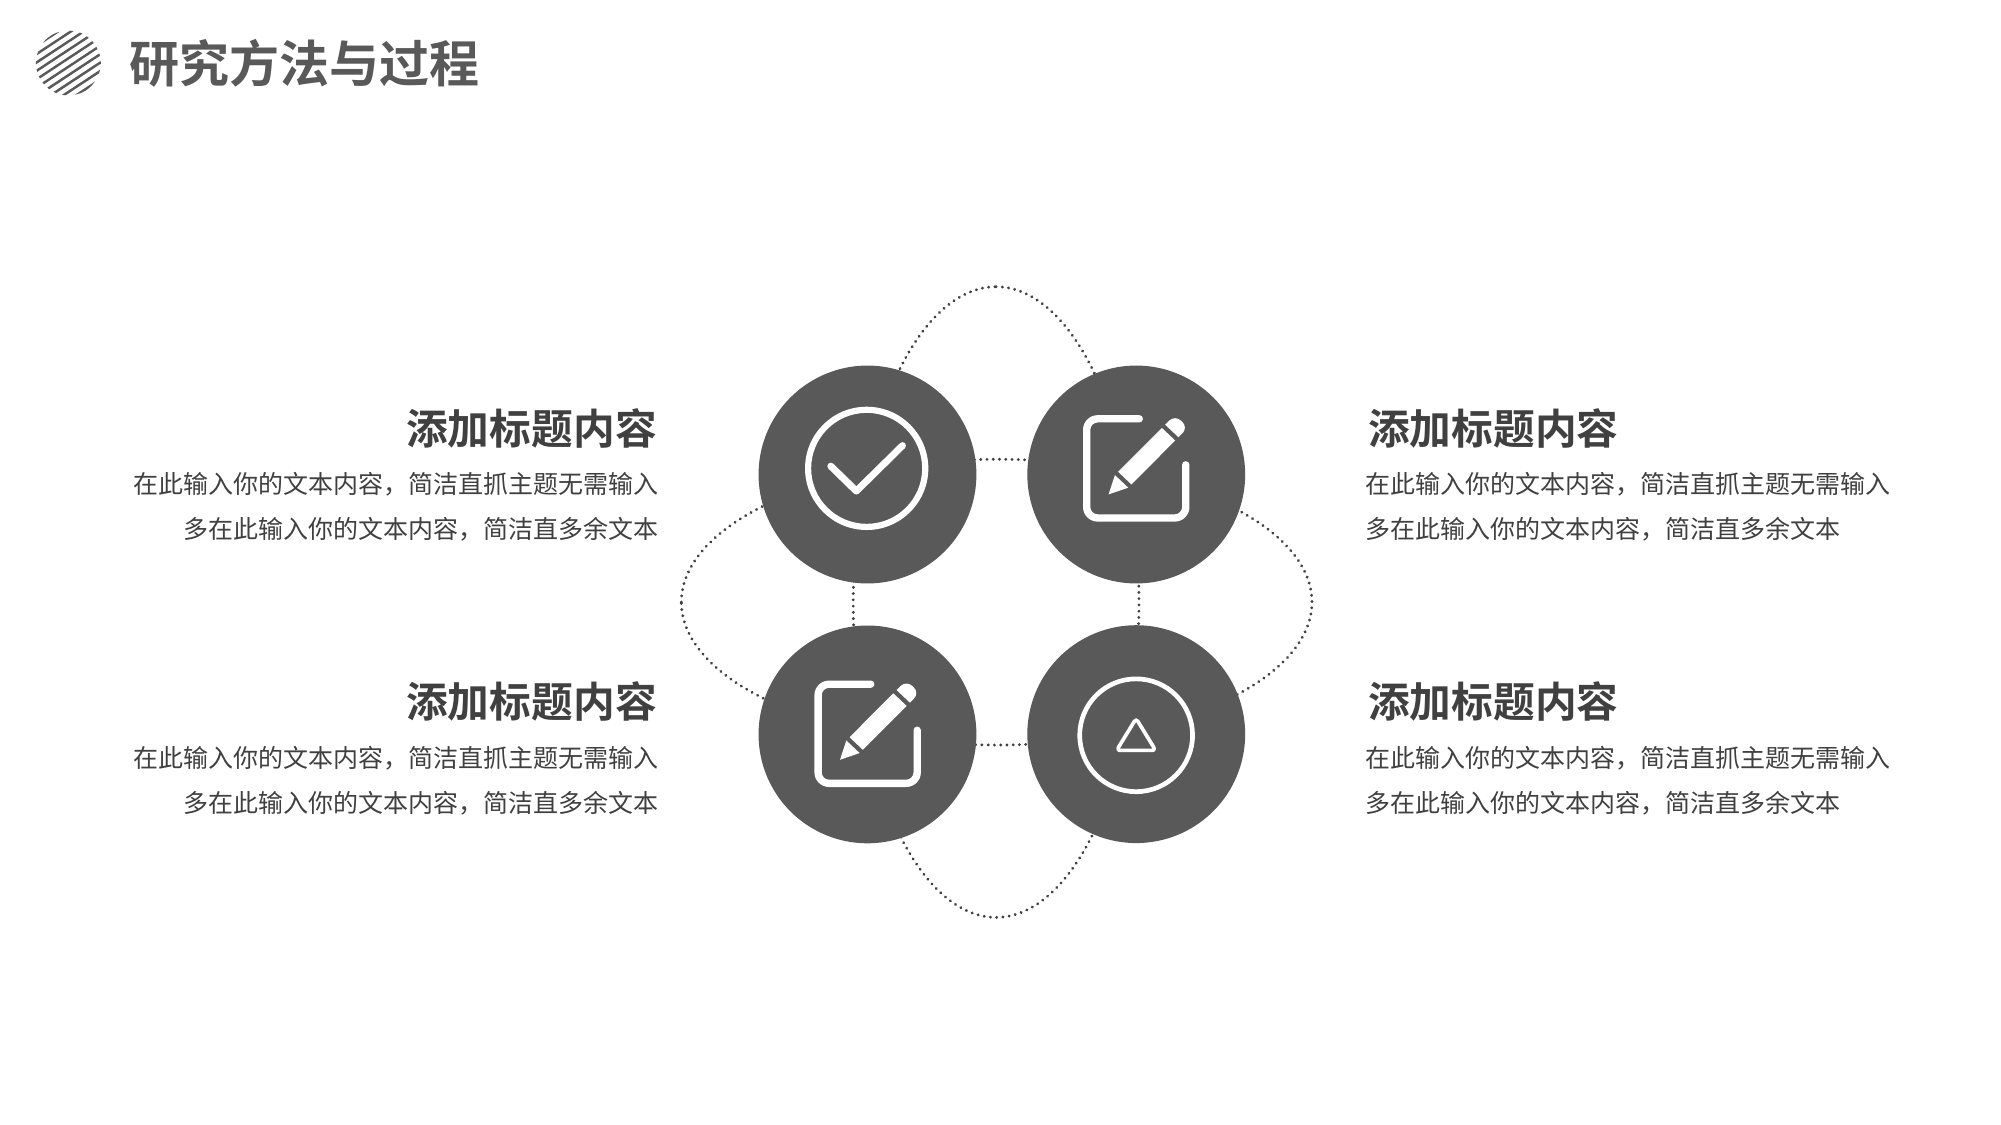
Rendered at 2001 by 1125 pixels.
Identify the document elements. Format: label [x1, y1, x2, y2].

text_box [35, 30, 523, 96]
text_box [113, 286, 1912, 918]
